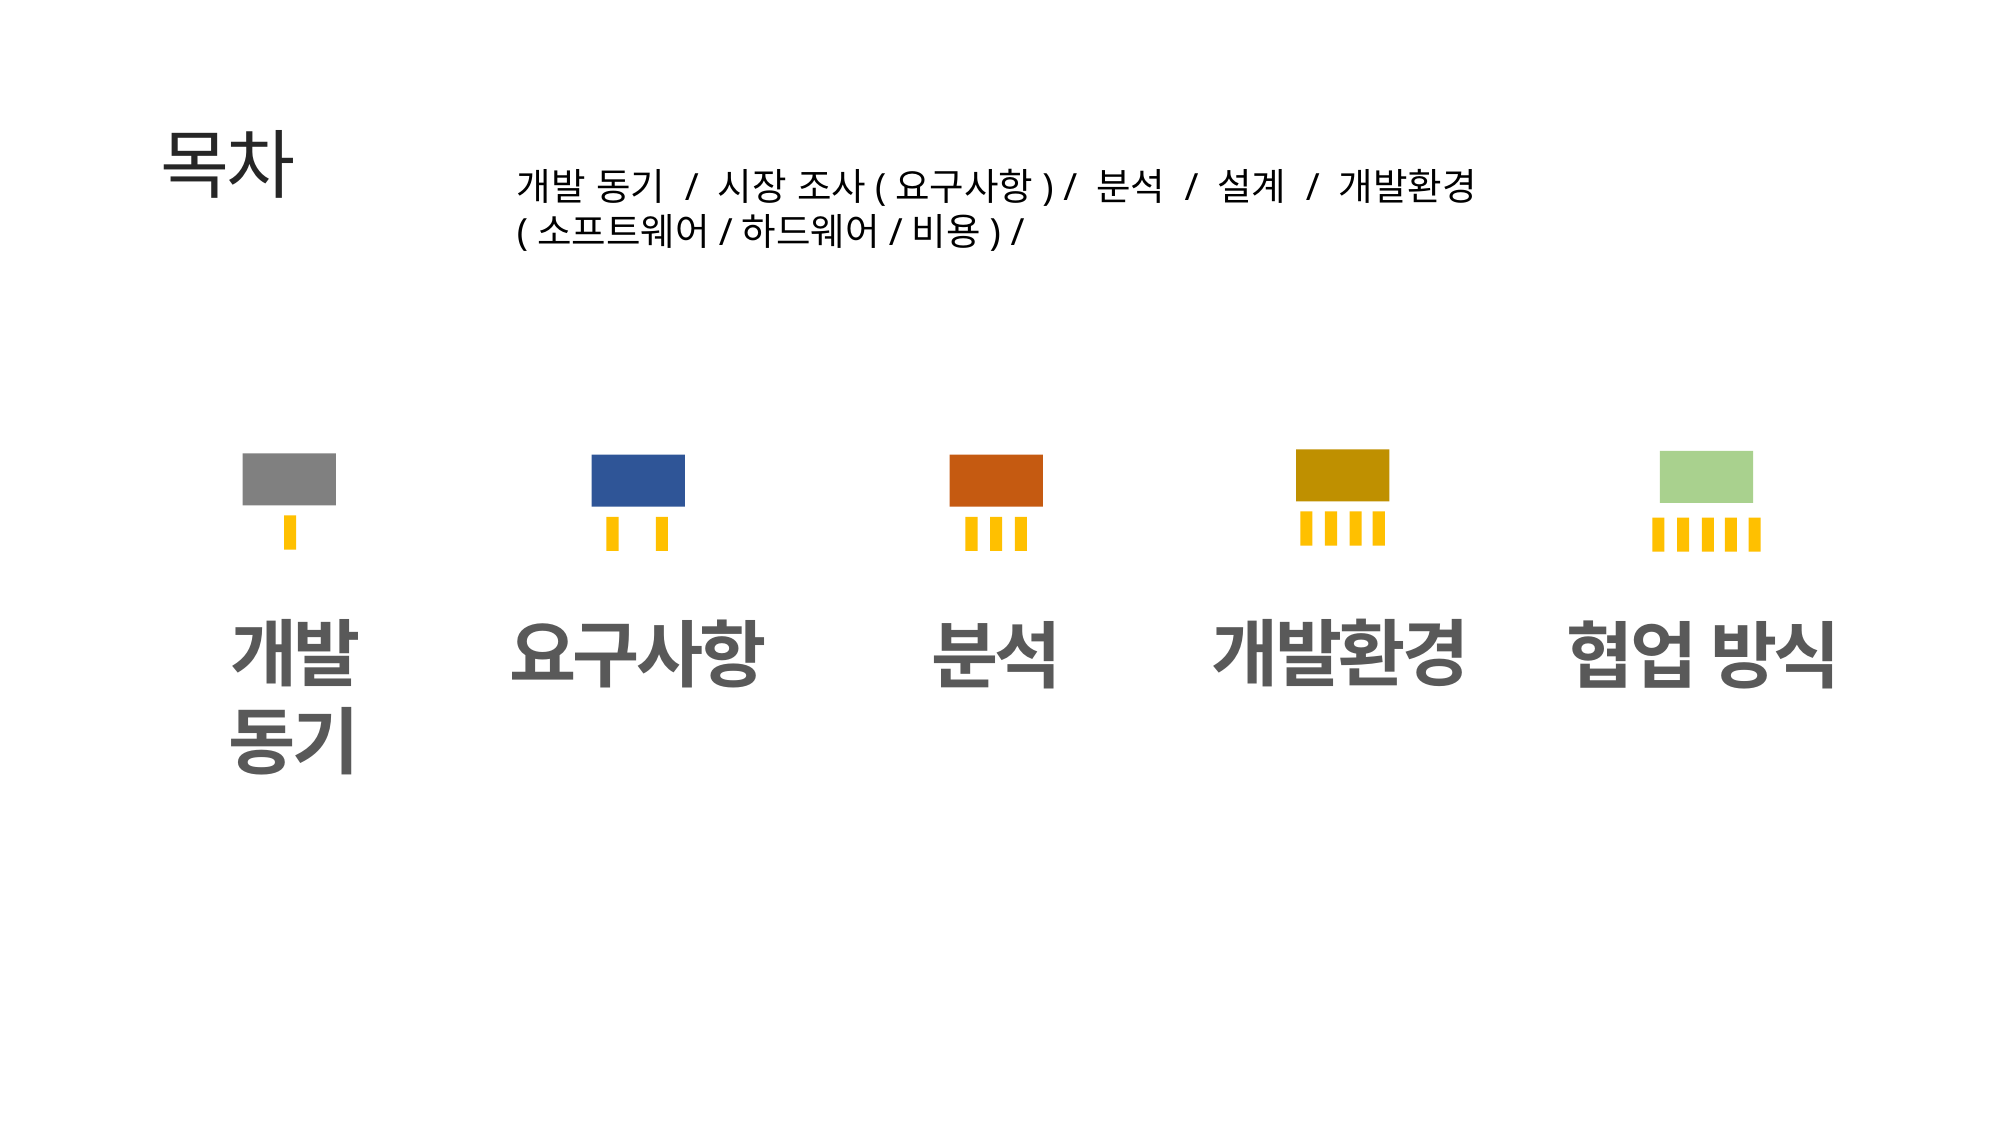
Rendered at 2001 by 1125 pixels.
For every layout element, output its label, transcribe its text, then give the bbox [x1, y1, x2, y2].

text_box 목차 [145, 110, 1037, 215]
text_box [871, 454, 1121, 706]
text_box 개발 동기 / 시장 조사(요구사항) / 분석 / 설계 / 개발환경(소프트웨어/하드웨어/비용) / [502, 155, 1503, 261]
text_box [491, 454, 786, 705]
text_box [145, 453, 443, 705]
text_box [1130, 449, 1550, 705]
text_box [1492, 450, 1915, 706]
